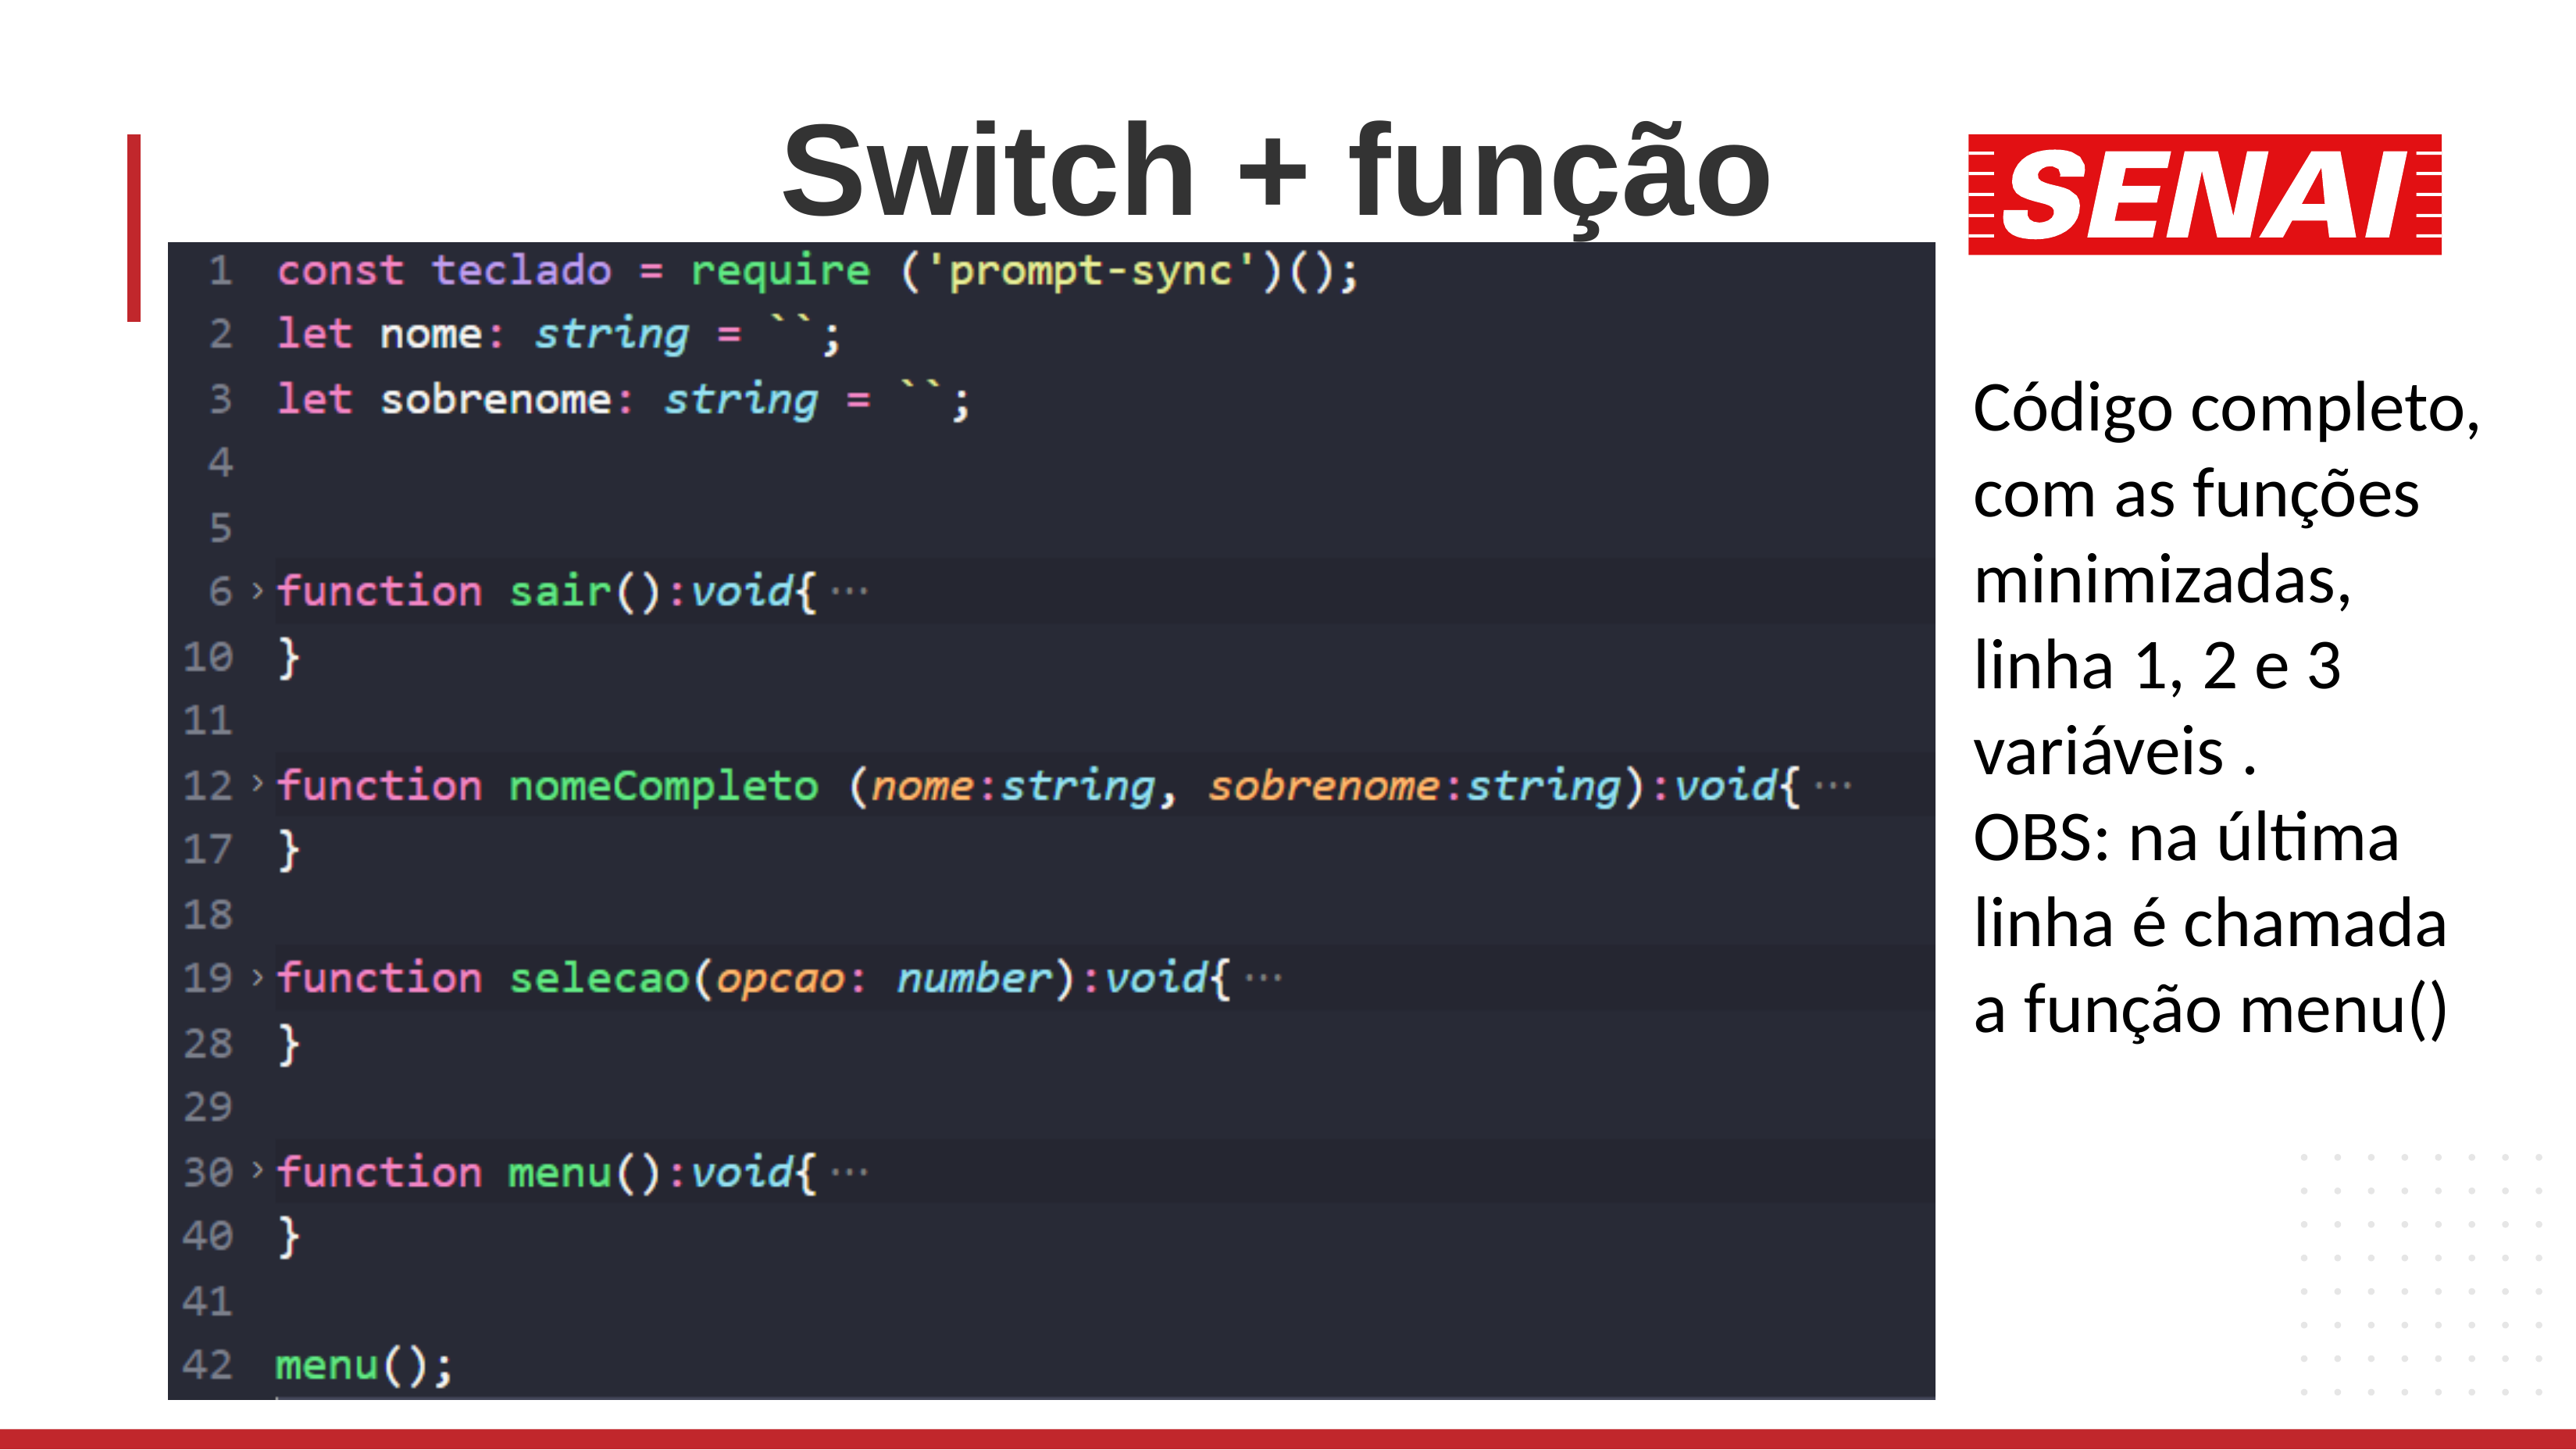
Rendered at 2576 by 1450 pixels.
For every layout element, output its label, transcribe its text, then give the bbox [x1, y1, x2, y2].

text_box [1968, 134, 2442, 255]
text_box [2535, 1288, 2542, 1295]
text_box [2300, 1154, 2308, 1161]
text_box [2435, 1154, 2442, 1161]
text_box [2334, 1355, 2342, 1362]
text_box [2502, 1154, 2509, 1161]
text_box [2334, 1188, 2342, 1195]
text_box [2300, 1388, 2308, 1396]
text_box [2502, 1321, 2509, 1329]
text_box [2367, 1288, 2375, 1295]
text_box [2502, 1188, 2509, 1195]
text_box [2435, 1188, 2442, 1195]
text_box [2468, 1221, 2476, 1228]
text_box [2435, 1321, 2442, 1329]
text_box [2468, 1388, 2476, 1396]
text_box [2300, 1288, 2308, 1295]
text_box [2367, 1388, 2375, 1396]
text_box [2367, 1321, 2375, 1329]
text_box [2468, 1254, 2476, 1262]
text_box [2502, 1254, 2509, 1262]
text_box [2401, 1254, 2409, 1262]
text_box [2401, 1321, 2409, 1329]
text_box [2334, 1154, 2342, 1161]
text_box [2401, 1355, 2409, 1362]
picture [167, 241, 1936, 1400]
text_box [2435, 1254, 2442, 1262]
text_box [2401, 1188, 2409, 1195]
text_box [2435, 1388, 2442, 1396]
text_box [2535, 1221, 2542, 1228]
text_box [2502, 1388, 2509, 1396]
text_box [2334, 1254, 2342, 1262]
text_box [2468, 1154, 2476, 1161]
text_box [2502, 1221, 2509, 1228]
text_box [2367, 1254, 2375, 1262]
text_box [2367, 1355, 2375, 1362]
text_box [2367, 1221, 2375, 1228]
text_box [2334, 1288, 2342, 1295]
text_box [2300, 1254, 2308, 1262]
text_box [2435, 1288, 2442, 1295]
text_box [2401, 1388, 2409, 1396]
text_box [2401, 1154, 2409, 1161]
text_box [2535, 1388, 2542, 1396]
text_box [2401, 1221, 2409, 1228]
text_box [2502, 1355, 2509, 1362]
text_box [2367, 1154, 2375, 1161]
text_box [2300, 1355, 2308, 1362]
text_box [0, 1429, 2576, 1449]
text_box [2535, 1355, 2542, 1362]
text_box Código completo, com as funções minimizadas, linha 1, 2 e 3 variáveis . OBS: na última linha é chamada a função menu() [1961, 353, 2503, 1052]
text_box [2468, 1355, 2476, 1362]
text_box [2367, 1188, 2375, 1195]
text_box [2535, 1188, 2542, 1195]
title Switch + função [780, 73, 1796, 240]
text_box [2300, 1321, 2308, 1329]
text_box [2468, 1188, 2476, 1195]
text_box [2401, 1288, 2409, 1295]
text_box [2334, 1321, 2342, 1329]
text_box [2435, 1221, 2442, 1228]
text_box [2435, 1355, 2442, 1362]
text_box [2502, 1288, 2509, 1295]
text_box [2468, 1321, 2476, 1329]
text_box [2300, 1221, 2308, 1228]
text_box [2535, 1154, 2542, 1161]
text_box [2535, 1254, 2542, 1262]
text_box [2300, 1188, 2308, 1195]
text_box [2468, 1288, 2476, 1295]
text_box [2535, 1321, 2542, 1329]
text_box [2334, 1388, 2342, 1396]
text_box [2334, 1221, 2342, 1228]
